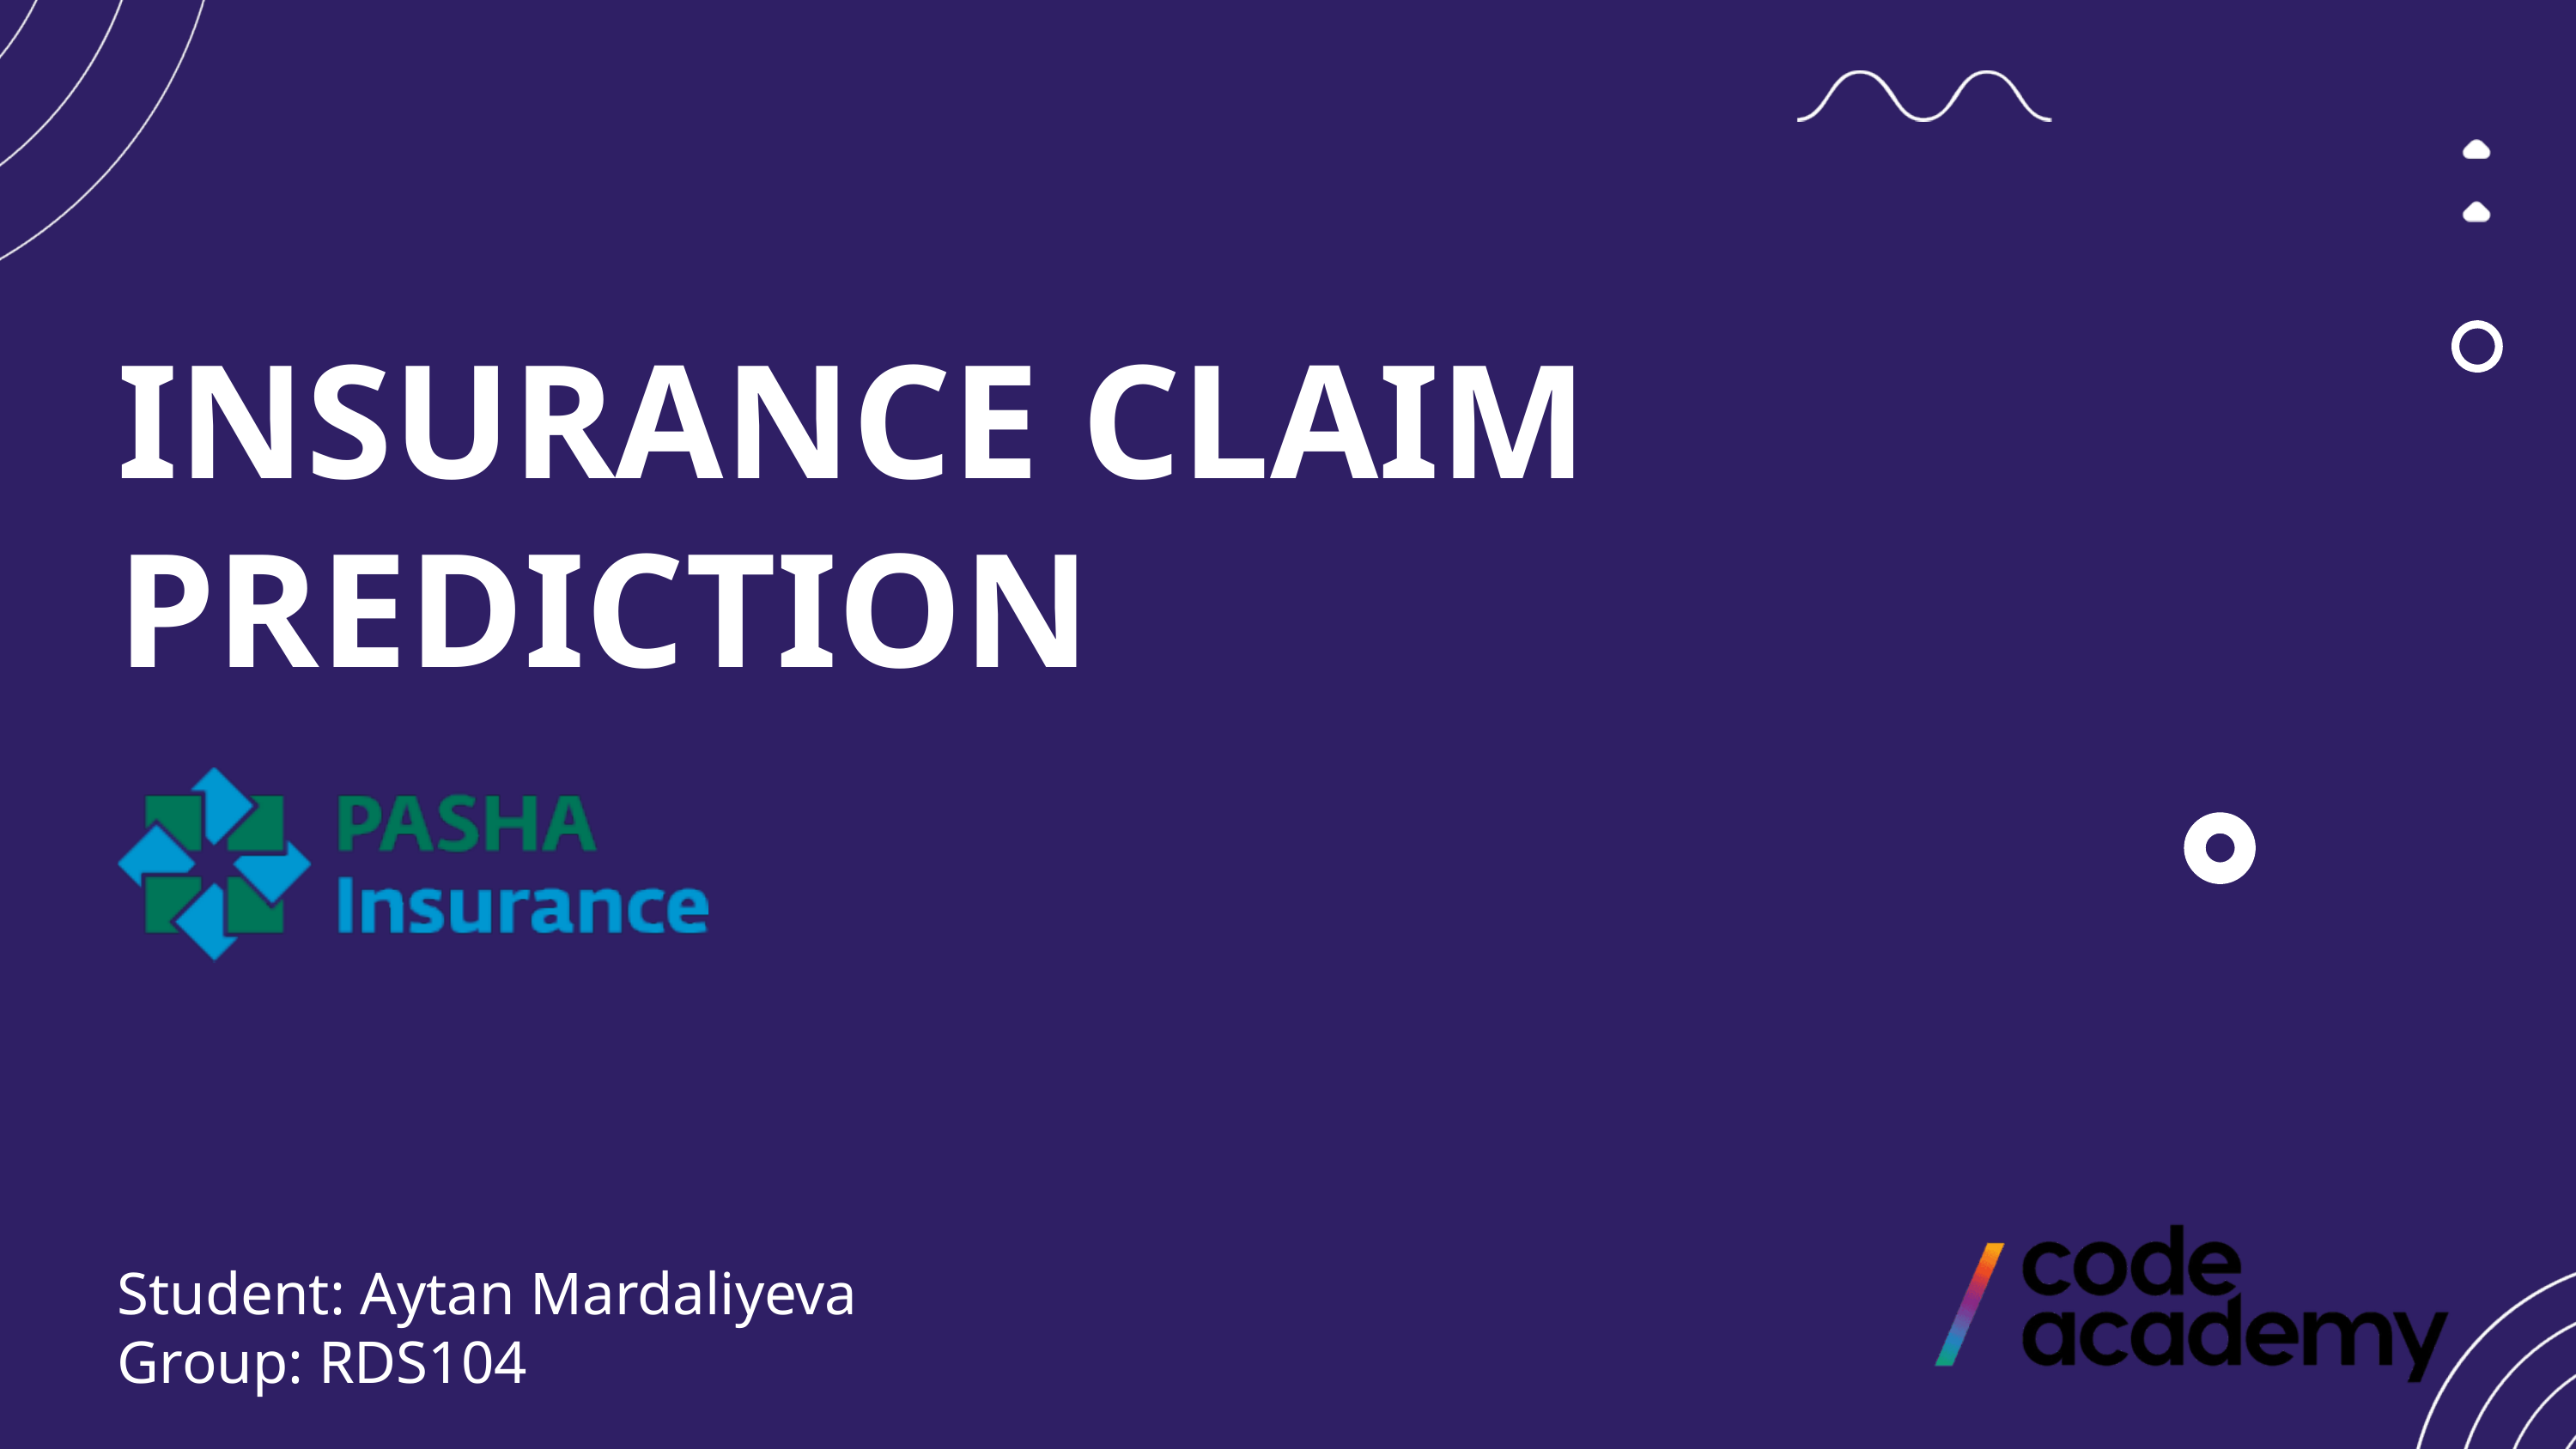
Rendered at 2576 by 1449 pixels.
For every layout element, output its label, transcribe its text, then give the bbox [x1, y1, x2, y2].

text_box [2451, 319, 2503, 373]
text_box PASHA INSURANCE [1503, 1426, 2576, 1449]
text_box INSURANCE CLAIM PREDICTION [117, 321, 2052, 888]
text_box [2461, 139, 2493, 222]
text_box [117, 888, 709, 963]
text_box Student: Aytan Mardaliyeva Group: RDS104 [117, 1256, 1393, 1449]
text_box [2184, 812, 2257, 885]
text_box [0, 0, 223, 321]
text_box [1890, 1091, 2493, 1426]
text_box [1796, 70, 2052, 122]
text_box [2493, 1255, 2576, 1426]
